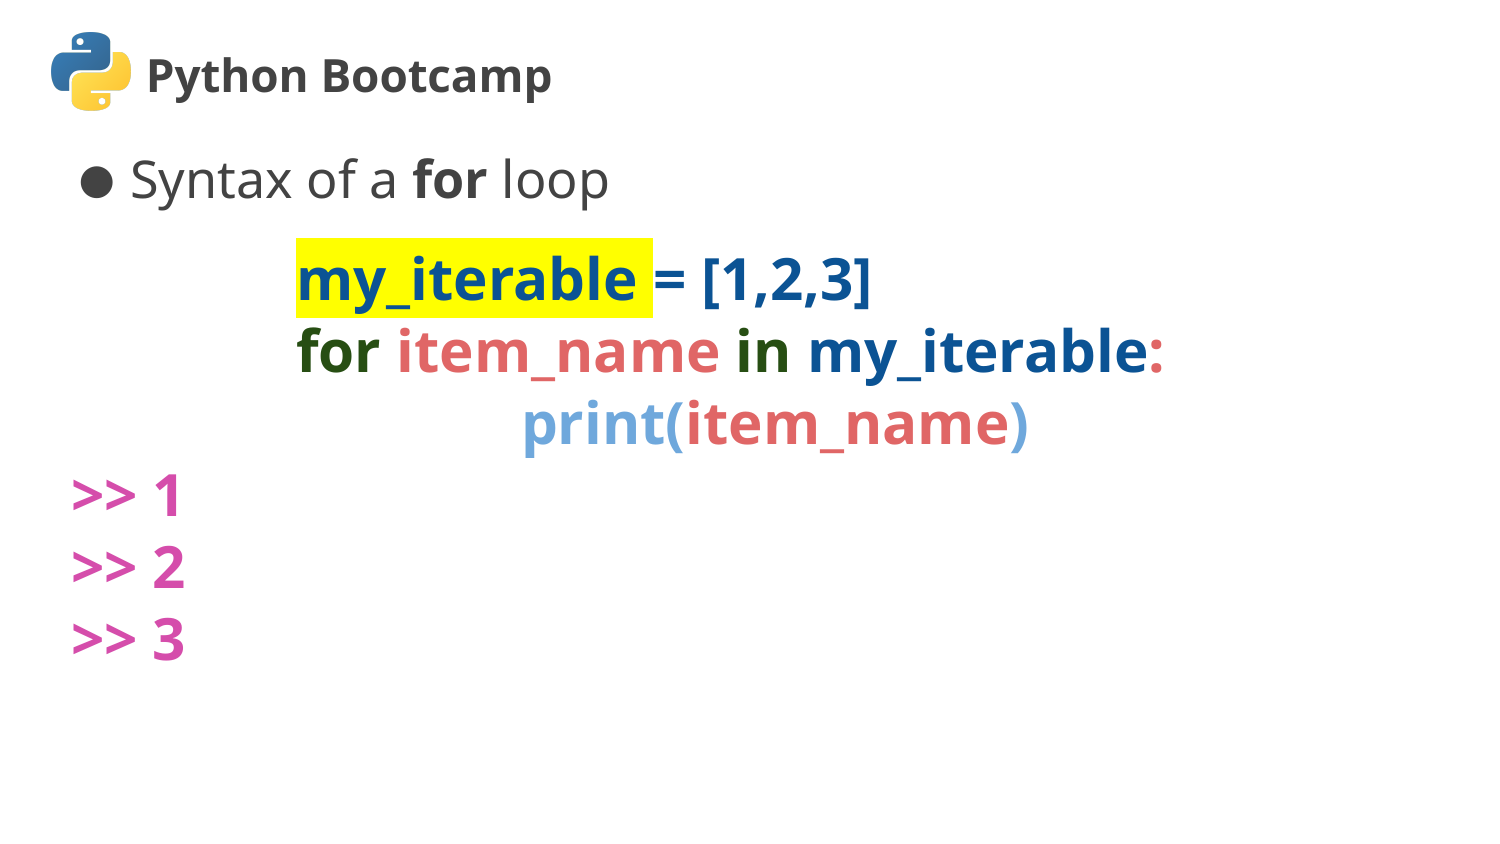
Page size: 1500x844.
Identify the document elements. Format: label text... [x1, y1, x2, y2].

text_box Syntax of a for loop my_iterable = [1,2,3] for item_name in my_iterable: print(item_name) >> 1 >> 2 >> 3 [56, 131, 1403, 713]
picture [51, 32, 131, 111]
